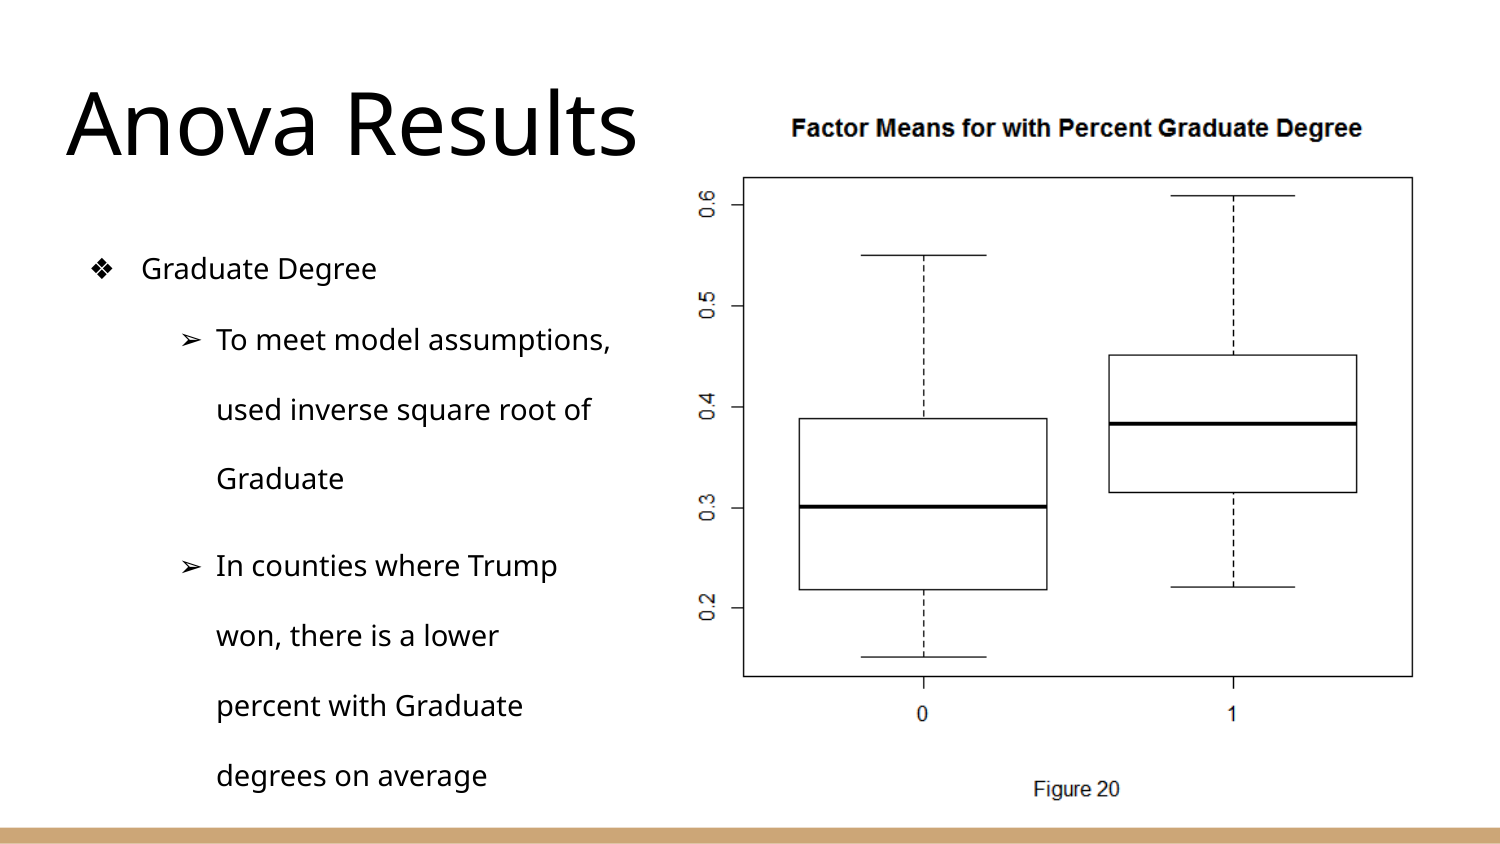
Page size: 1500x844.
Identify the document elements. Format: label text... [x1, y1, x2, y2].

picture [642, 76, 1465, 803]
title Anova Results: [51, 51, 1449, 189]
list Graduate Degree To meet model assumptions, used inverse square root of Graduate In counties where Trump won, there is a lower percent with Graduate degrees on average [51, 200, 627, 752]
